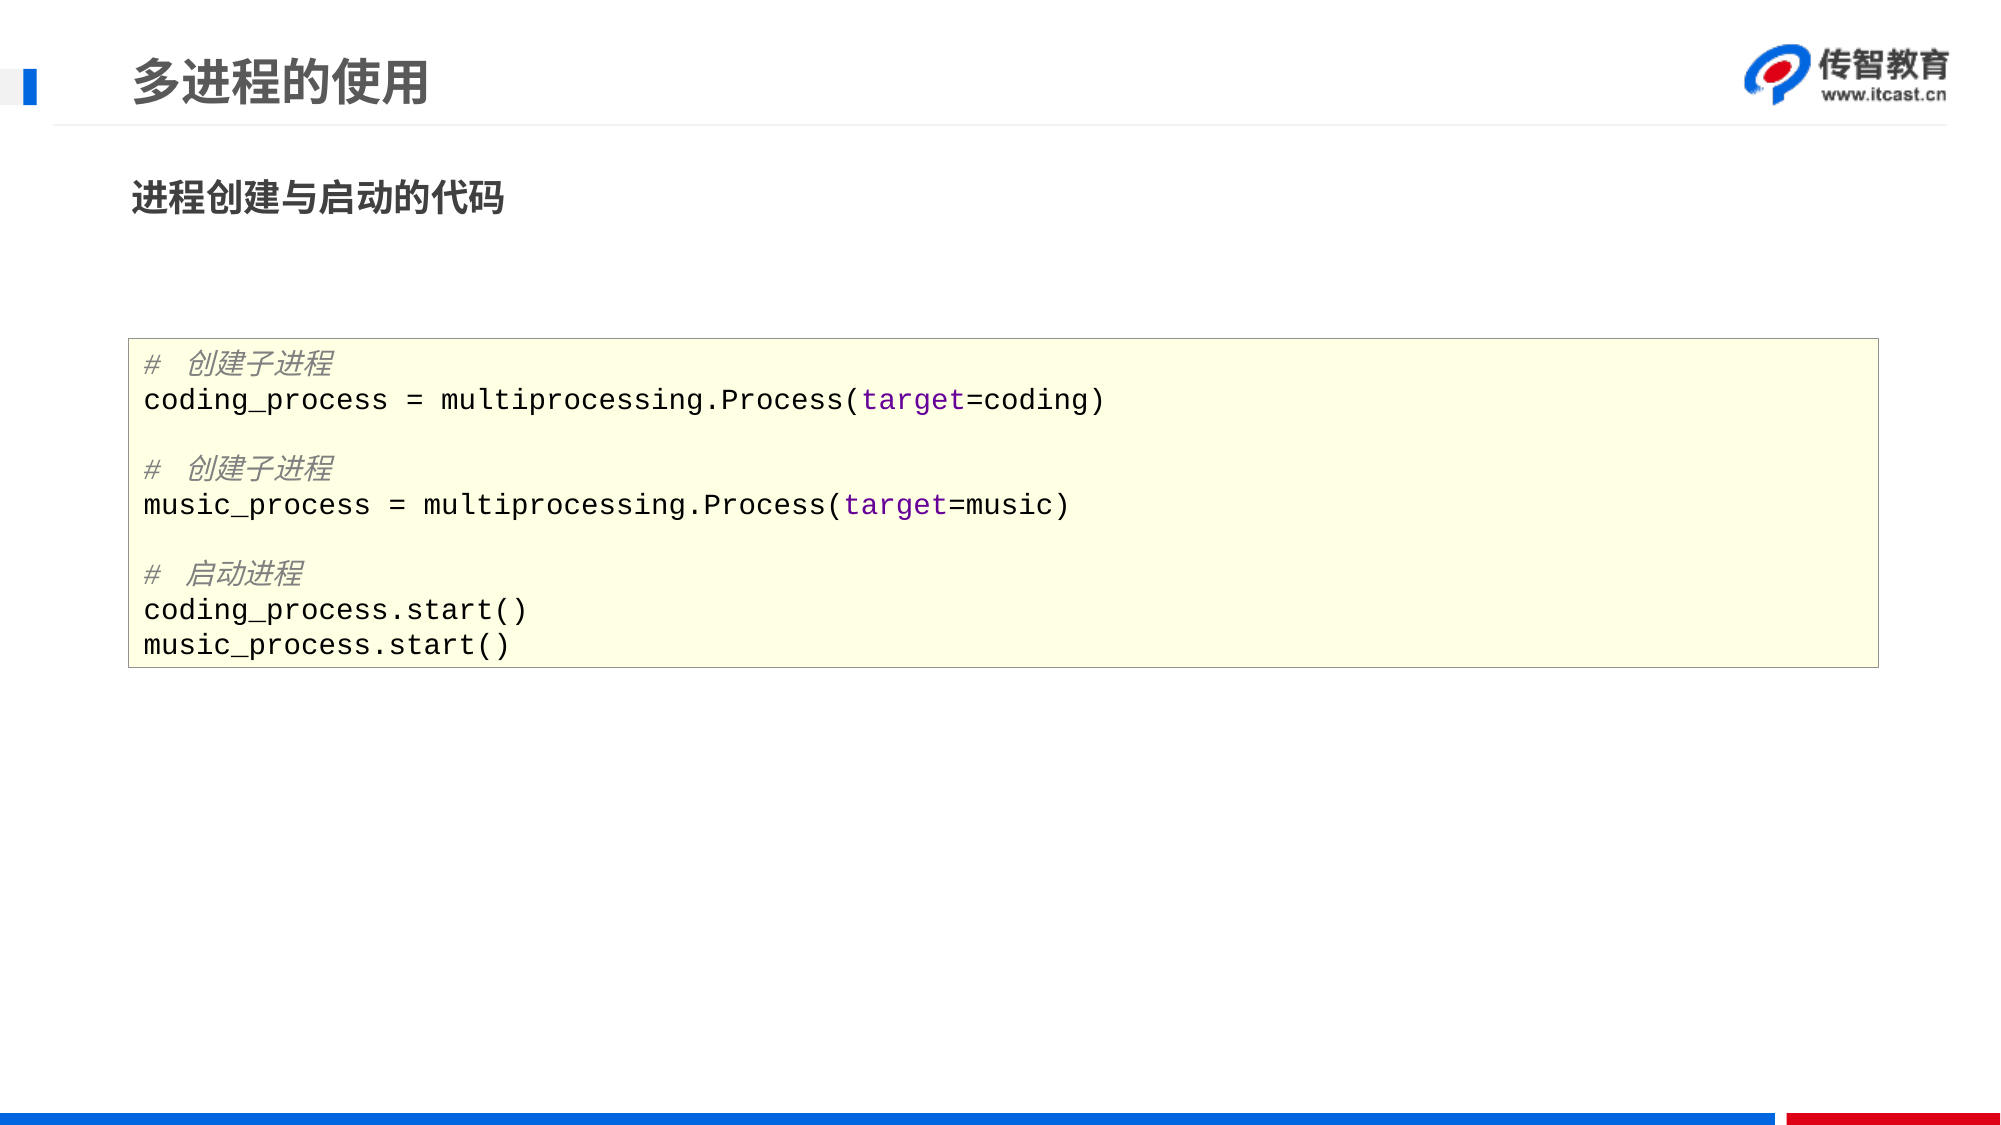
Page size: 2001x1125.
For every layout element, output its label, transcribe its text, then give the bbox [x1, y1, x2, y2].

text_box # 创建子进程 coding_process = multiprocessing.Process(target=coding) # 创建子进程 music_process = multiprocessing.Process(target=music) # 启动进程 coding_process.start() music_process.start() [128, 338, 1879, 668]
list [126, 270, 1882, 963]
list 进程创建与启动的代码 [116, 154, 1872, 239]
title 多进程的使用 [116, 38, 1556, 124]
picture [1712, 24, 1982, 126]
